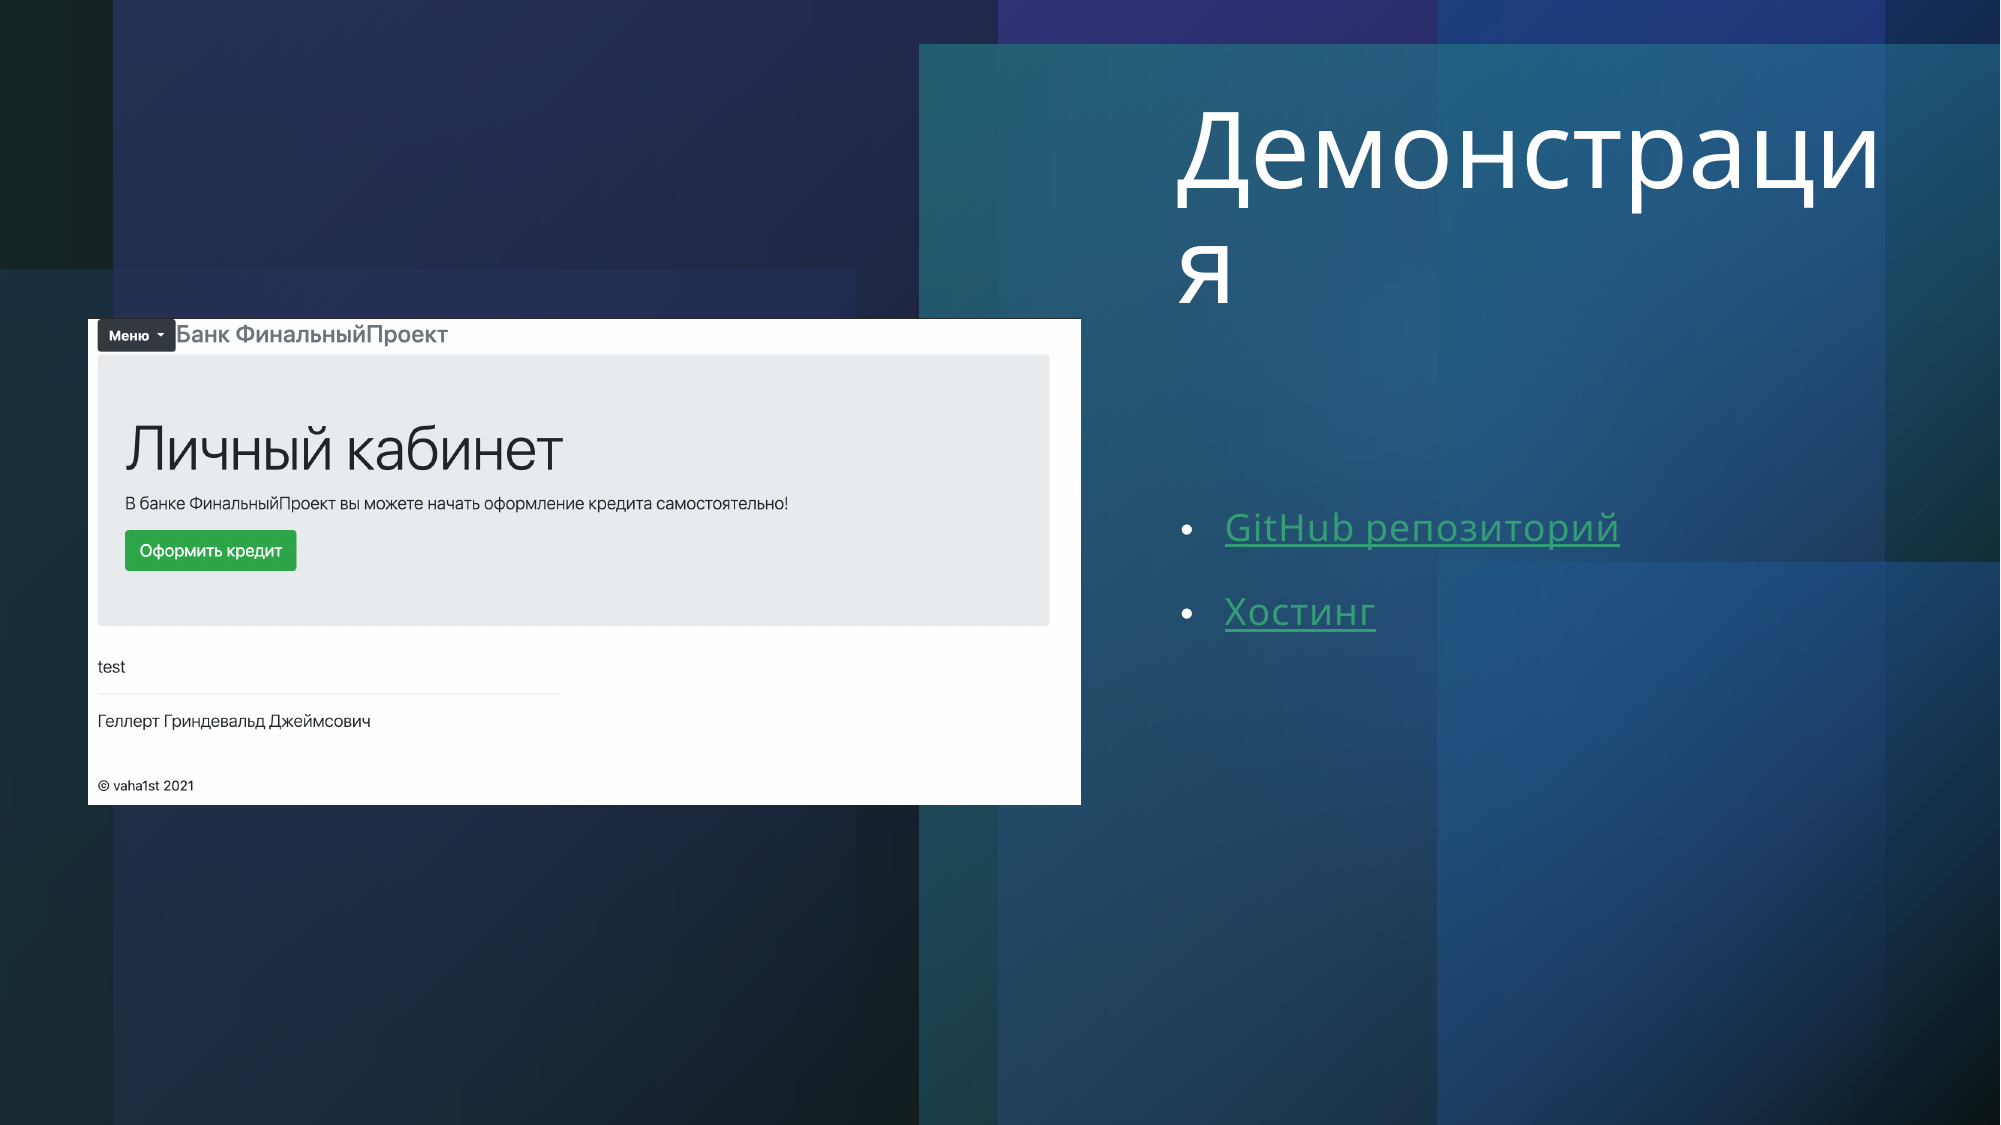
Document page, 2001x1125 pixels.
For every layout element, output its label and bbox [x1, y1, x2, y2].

text_box [0, 0, 2000, 1125]
picture [88, 318, 1081, 805]
